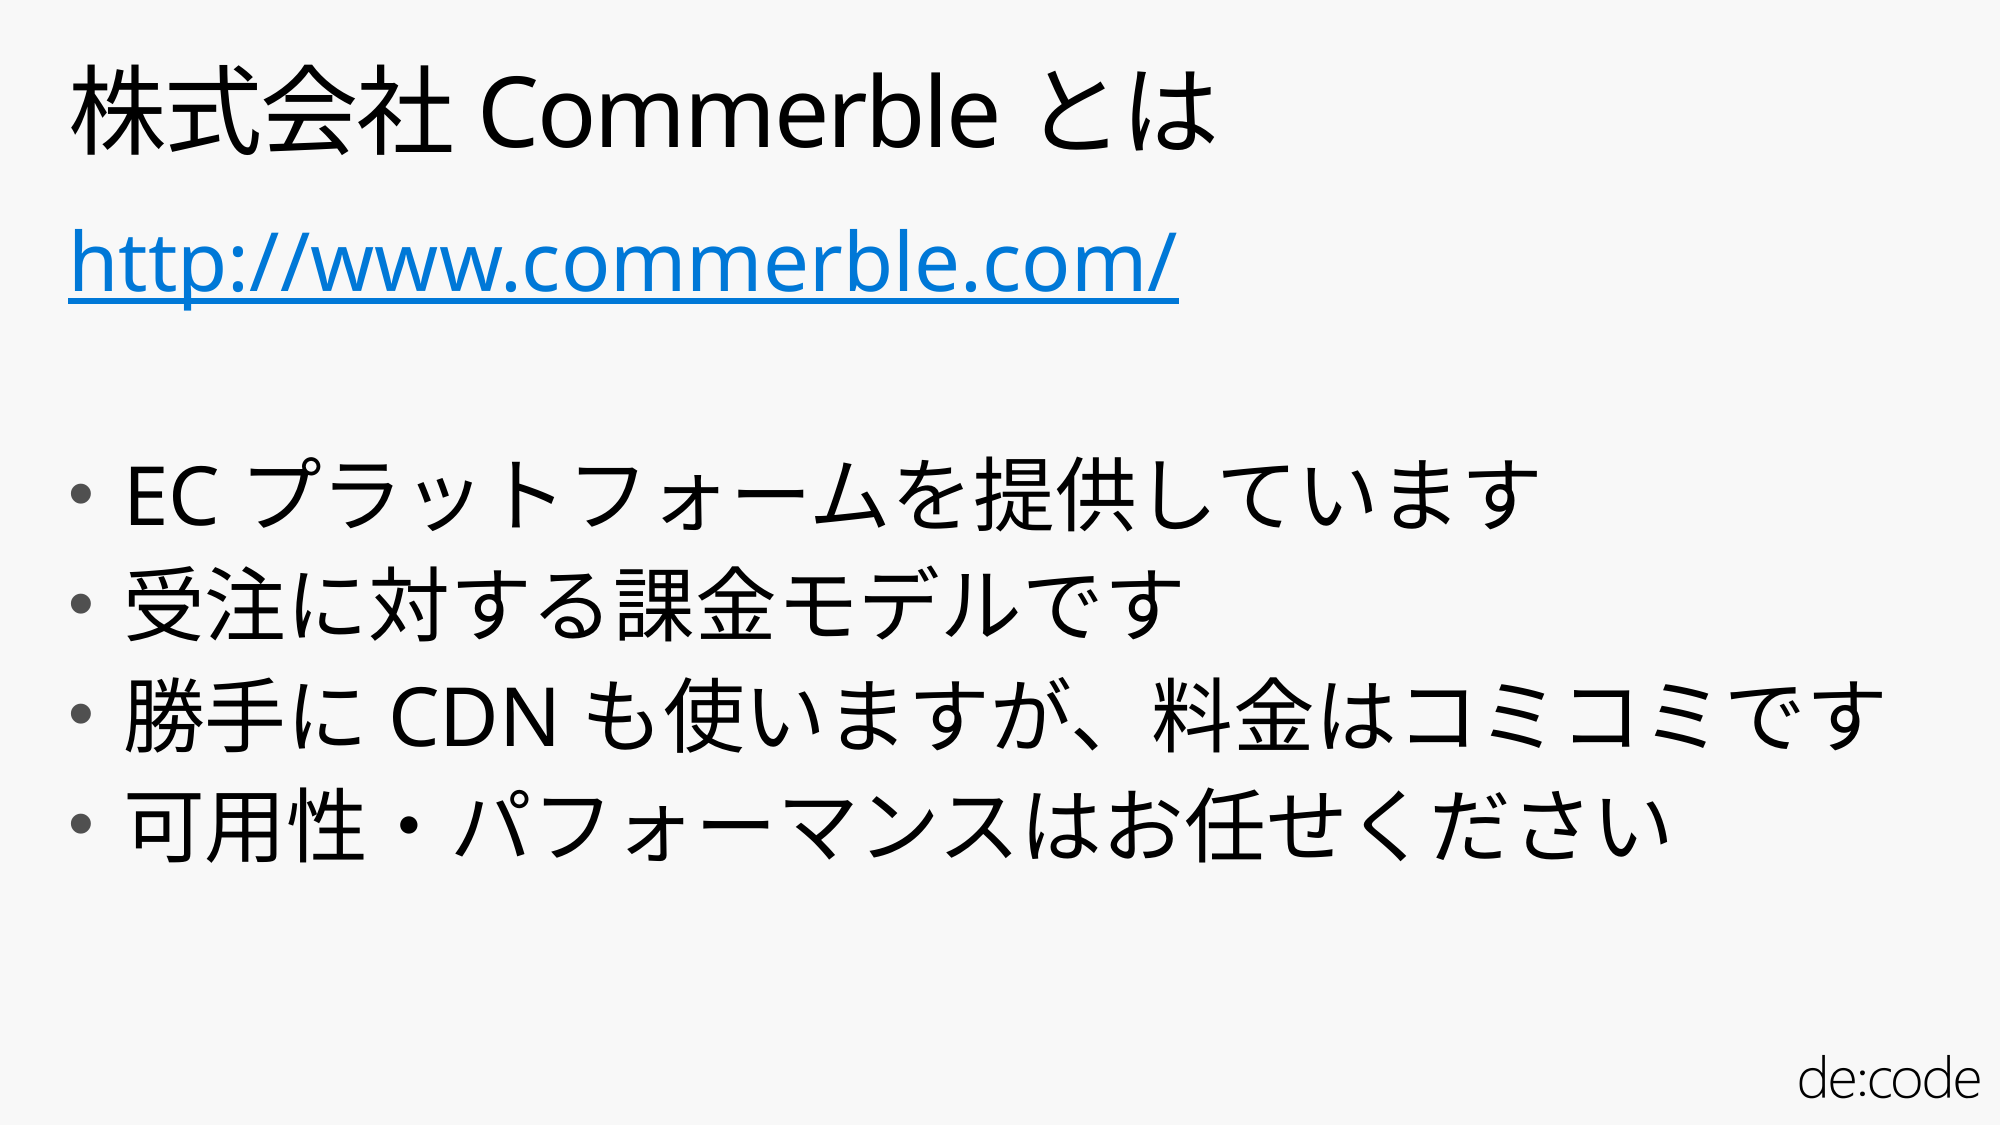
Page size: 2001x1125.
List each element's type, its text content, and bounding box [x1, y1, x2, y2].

title 株式会社Commerbleとは [44, 47, 1957, 196]
list http://www.commerble.com/ ECプラットフォームを提供しています 受注に対する課金モデルです 勝手にCDNも使いますが、料金はコミコミです 可用性・パフォーマンスはお任せください [44, 196, 1956, 994]
picture [1780, 1035, 1999, 1107]
